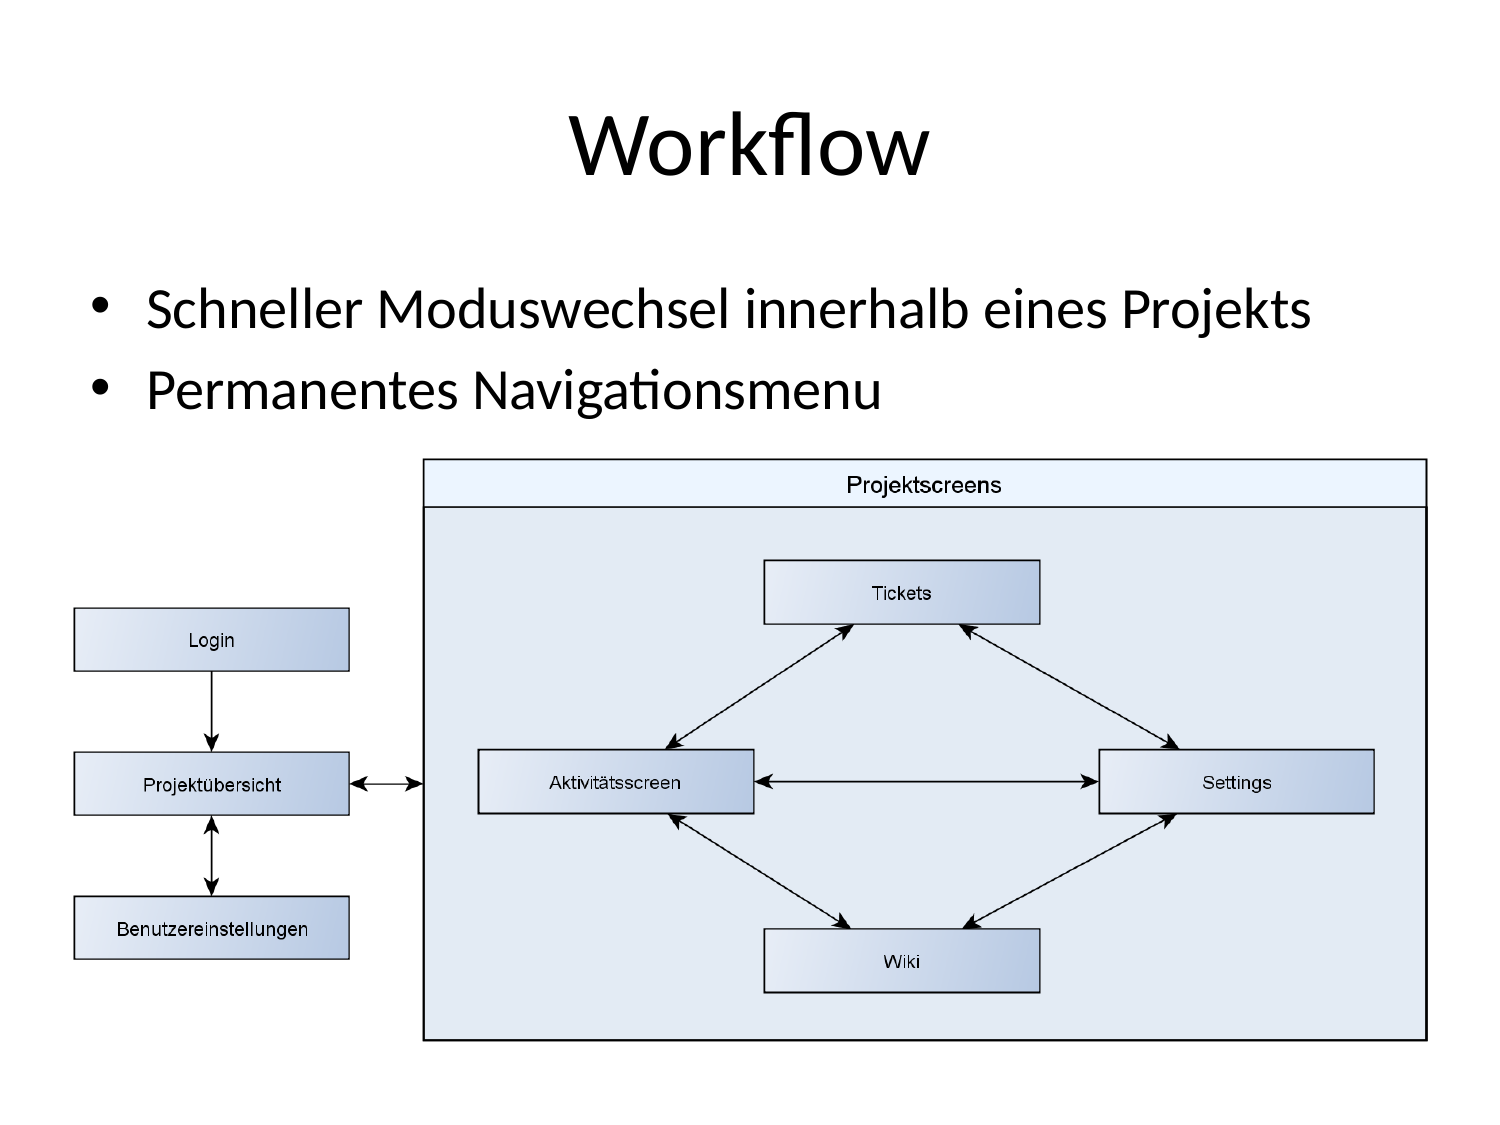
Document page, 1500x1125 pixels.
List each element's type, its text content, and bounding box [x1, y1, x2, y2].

title Workflow [75, 45, 1425, 233]
picture [59, 445, 1441, 1053]
list Schneller Moduswechsel innerhalb eines Projekts Permanentes Navigationsmenu [75, 262, 1425, 444]
